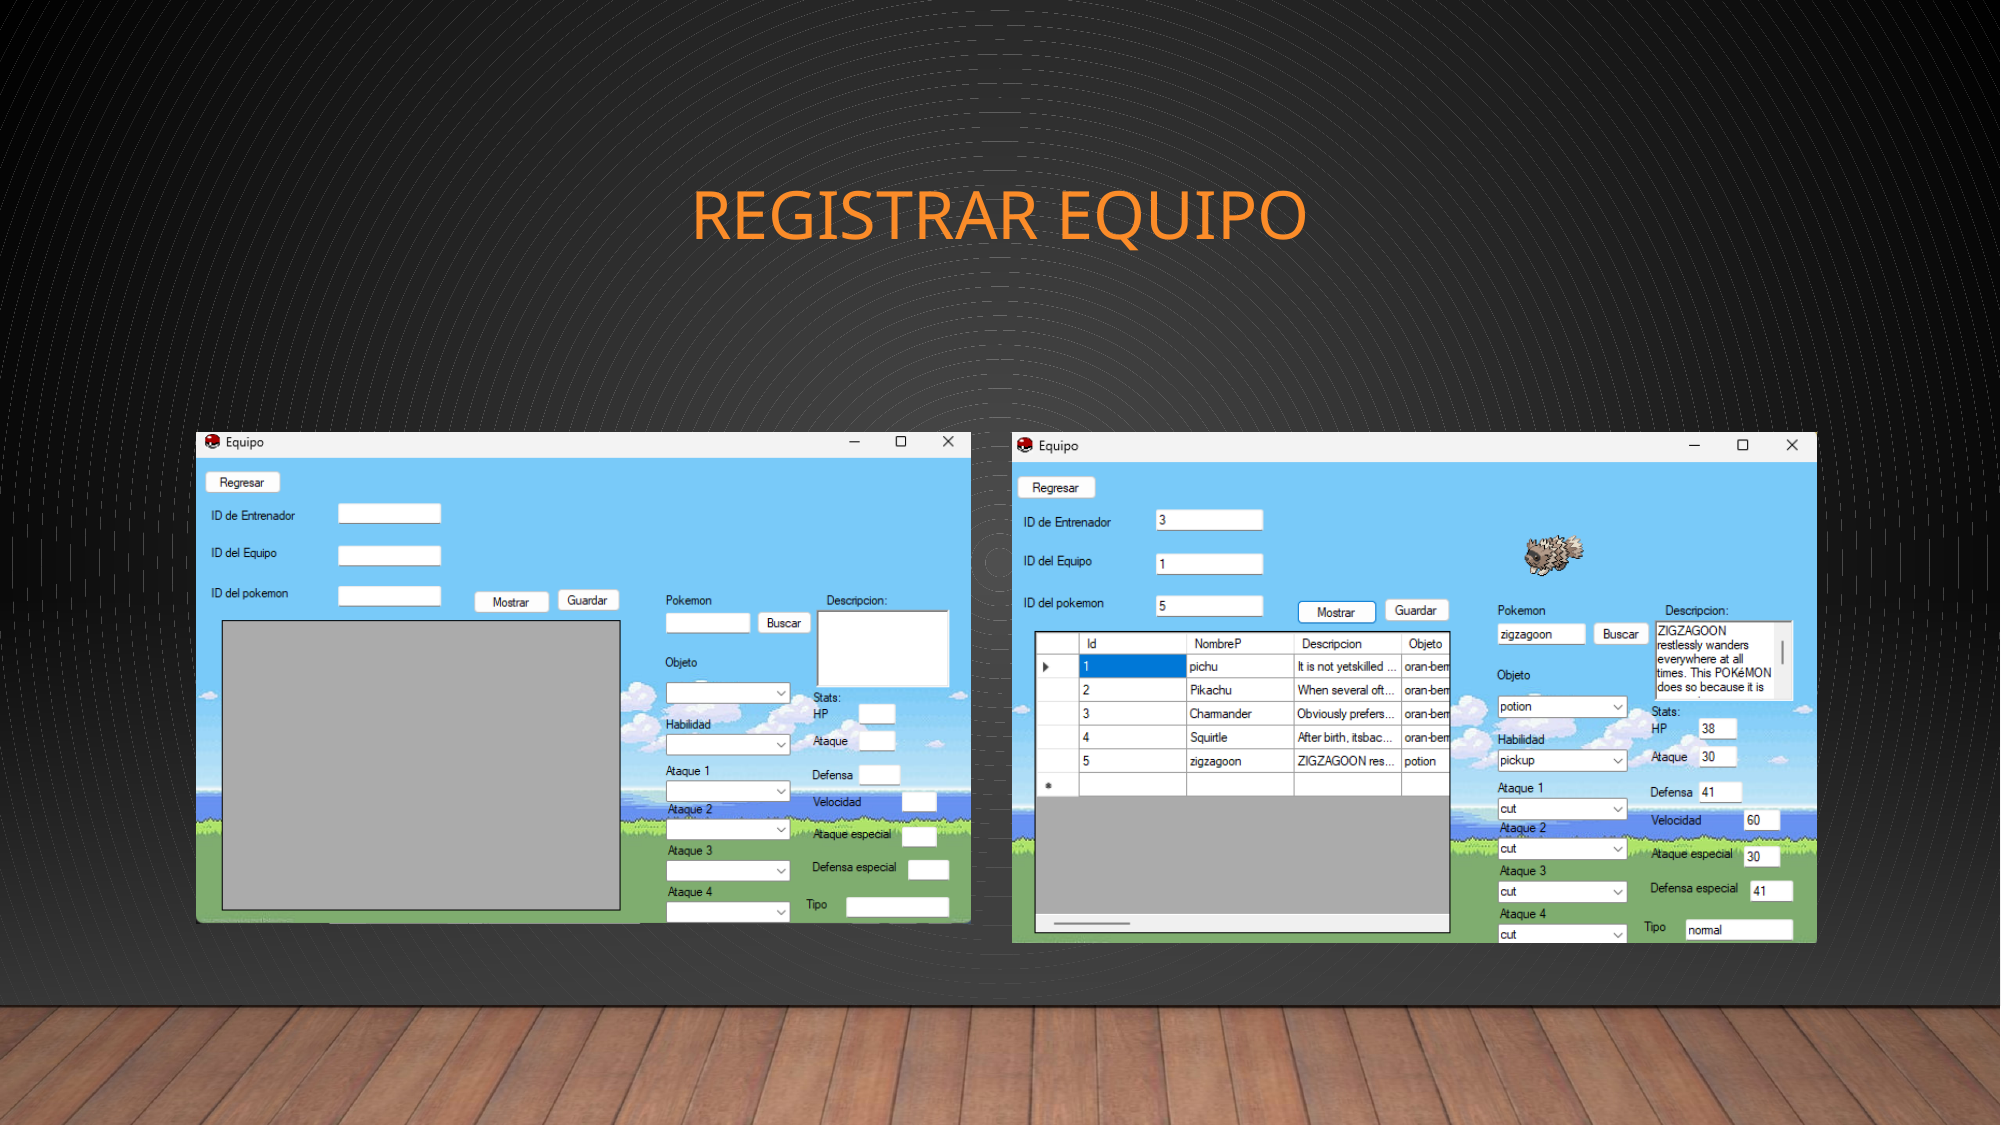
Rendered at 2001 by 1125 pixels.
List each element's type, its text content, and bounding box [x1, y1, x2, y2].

picture [196, 432, 972, 924]
picture [1012, 432, 1817, 943]
title Registrar equipo [238, 131, 1763, 305]
picture [0, 1005, 2000, 1125]
